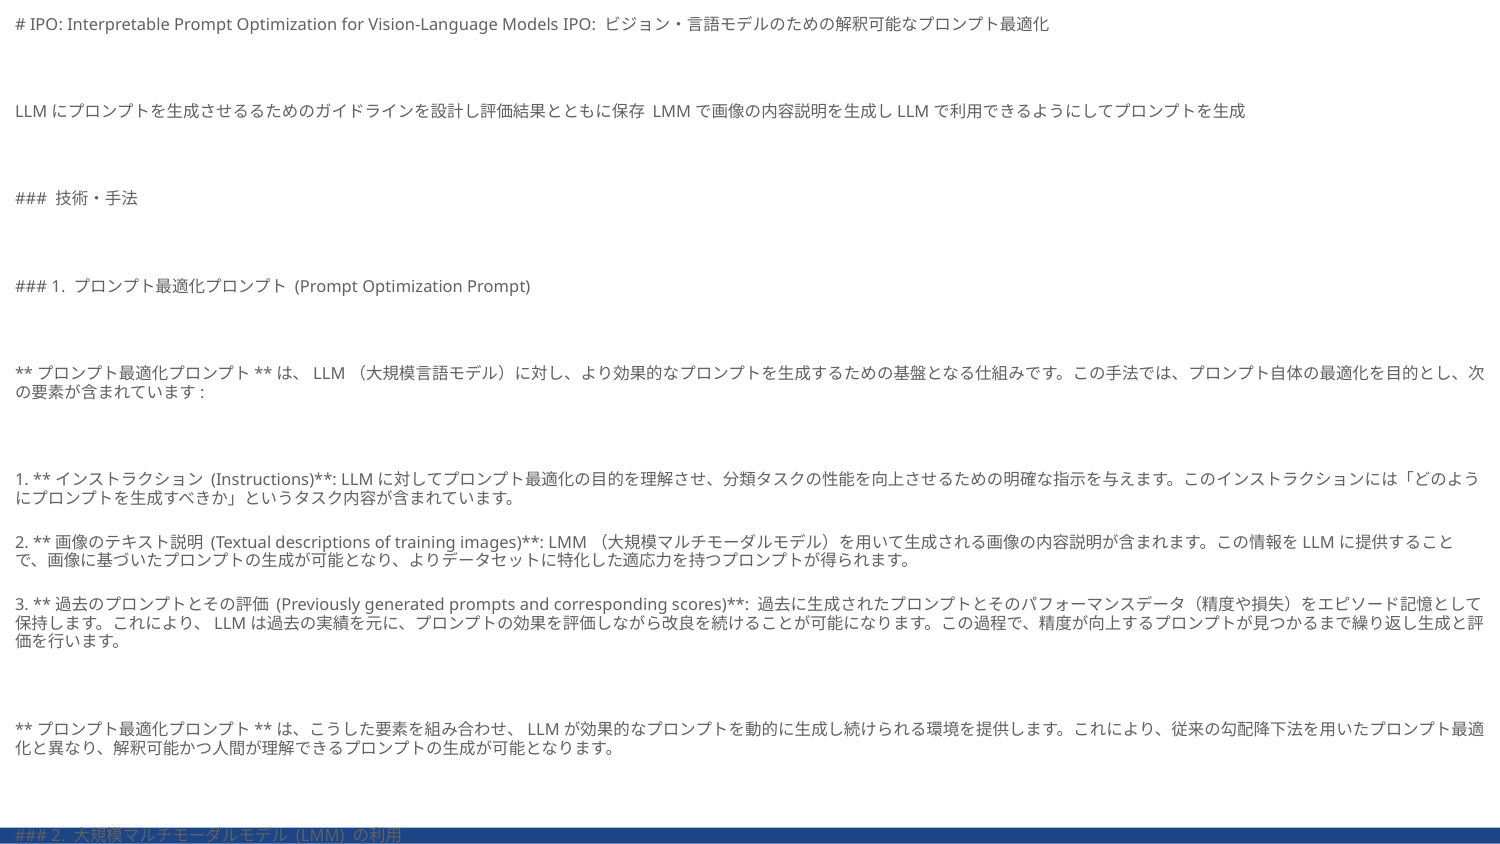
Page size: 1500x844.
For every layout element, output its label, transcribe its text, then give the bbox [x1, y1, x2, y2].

list # IPO: Interpretable Prompt Optimization for Vision-Language Models IPO: ビジョン・言語モデルのための解釈可能なプロンプト最適化 LLMにプロンプトを生成させるるためのガイドラインを設計し評価結果とともに保存 LMMで画像の内容説明を生成しLLMで利用できるようにしてプロンプトを生成 ### 技術・手法 ### 1. プロンプト最適化プロンプト (Prompt Optimization Prompt) **プロンプト最適化プロンプト**は、LLM（大規模言語モデル）に対し、より効果的なプロンプトを生成するための基盤となる仕組みです。この手法では、プロンプト自体の最適化を目的とし、次の要素が含まれています: 1. **インストラクション (Instructions)**: LLMに対してプロンプト最適化の目的を理解させ、分類タスクの性能を向上させるための明確な指示を与えます。このインストラクションには「どのようにプロンプトを生成すべきか」というタスク内容が含まれています。 2. **画像のテキスト説明 (Textual descriptions of training images)**: LMM（大規模マルチモーダルモデル）を用いて生成される画像の内容説明が含まれます。この情報をLLMに提供することで、画像に基づいたプロンプトの生成が可能となり、よりデータセットに特化した適応力を持つプロンプトが得られます。 3. **過去のプロンプトとその評価 (Previously generated prompts and corresponding scores)**: 過去に生成されたプロンプトとそのパフォーマンスデータ（精度や損失）をエピソード記憶として保持します。これにより、LLMは過去の実績を元に、プロンプトの効果を評価しながら改良を続けることが可能になります。この過程で、精度が向上するプロンプトが見つかるまで繰り返し生成と評価を行います。 **プロンプト最適化プロンプト**は、こうした要素を組み合わせ、LLMが効果的なプロンプトを動的に生成し続けられる環境を提供します。これにより、従来の勾配降下法を用いたプロンプト最適化と異なり、解釈可能かつ人間が理解できるプロンプトの生成が可能となります。 ### 2. 大規模マルチモーダルモデル (LMM) の利用 この研究では、**大規模マルチモーダルモデル (LMM)** を利用して、画像データに対する詳細なテキスト説明を生成します。具体的には、MiniCPM-V-2.0というモデルを使用し、各画像に基づいた説明を生成し、それをプロンプト最適化プロンプトに取り込みます。 LMMを使用する理由は、画像に関する情報をテキストとして提供することで、LLMが画像情報を考慮に入れてプロンプトを生成できるようにするためです。この過程により、プロンプトの生成は画像の内容に即したものとなり、ビジョンと言語のモダリティ間の相互作用が強化され、結果としてより効果的でデータセット固有のプロンプトが得られます。 ### 3. エピソード記憶とプロンプト最適化 **エピソード記憶 (Episodic Memory)** は、過去のプロンプトとその評価結果を保存するメカニズムです。各プロンプトの性能（損失と精度）を記憶として保持し、プロンプト生成の際にはこの記憶からトップ20のプロンプトをLLMに提供します。これにより、LLMは過去の成功例や失敗例を参照しながらプロンプトを改善できます。 さらに、CLIPフレームワークの標準的なプロンプト「a photo of 」を常にプロンプト履歴に含めることで、従来の一般的なプロンプトとの比較が可能となり、改善点を見出すことができます。このプロセスにおいて、LLMは繰り返しプロンプトを生成し、それが改善されるまで最適化を続けるため、最終的に得られるプロンプトは人間が理解しやすく、かつ効果的なものとなります。 ### 4. プロンプト最適化のアルゴリズム LLMを使用したプロンプト最適化のアルゴリズムは以下のように動作します: 1. **初期プロンプト生成**: LLMに対して最初のプロンプトを生成させます。この段階では、標準的なプロンプトやシンプルなプロンプトが使用されます。 2. **プロンプトの評価**: 生成されたプロンプトについて、関連するデータセットでの性能（精度や損失）を評価します。 3. **エピソード記憶への保存**: 評価結果に基づき、プロンプトとそのスコアをエピソード記憶に保存します。 4. **最適化の繰り返し**: 次に、エピソード記憶から過去のプロンプトとそのスコアを取り出し、これを元にLLMに新たなプロンプトを生成させます。このプロセスを、所定のステップ数に達するまで、または改善が見られなくなるまで繰り返します。 このアプローチにより、プロンプトの生成はLLMの自然言語処理能力を最大限に活用し、繰り返し改善が行われるため、解釈可能で効果的なプロンプトが最終的に得られます。 ### 5. 結果と利点 提案されたIPO（Interpretable Prompt Optimizer）は、既存の勾配降下法に基づくプロンプト学習手法と比較して、精度だけでなくプロンプトの解釈可能性も向上させています。具体的には、Food101やFlowers102といったデータセットにおいて、従来のプロンプトと比べて最大10%以上の精度向上が見られました。さらに、プロンプトが人間にとって理解しやすい表現となっているため、モデルの透明性や説明可能性が向上し、信頼性の高いビジョン・言語モデルの構築が可能となります。 この手法は、特に少量のデータでの学習や、説明可能性が求められる応用分野において効果的であり、ユーザーにとって使いやすいAIシステムの実現に寄与します。 [0, 0, 1500, 829]
